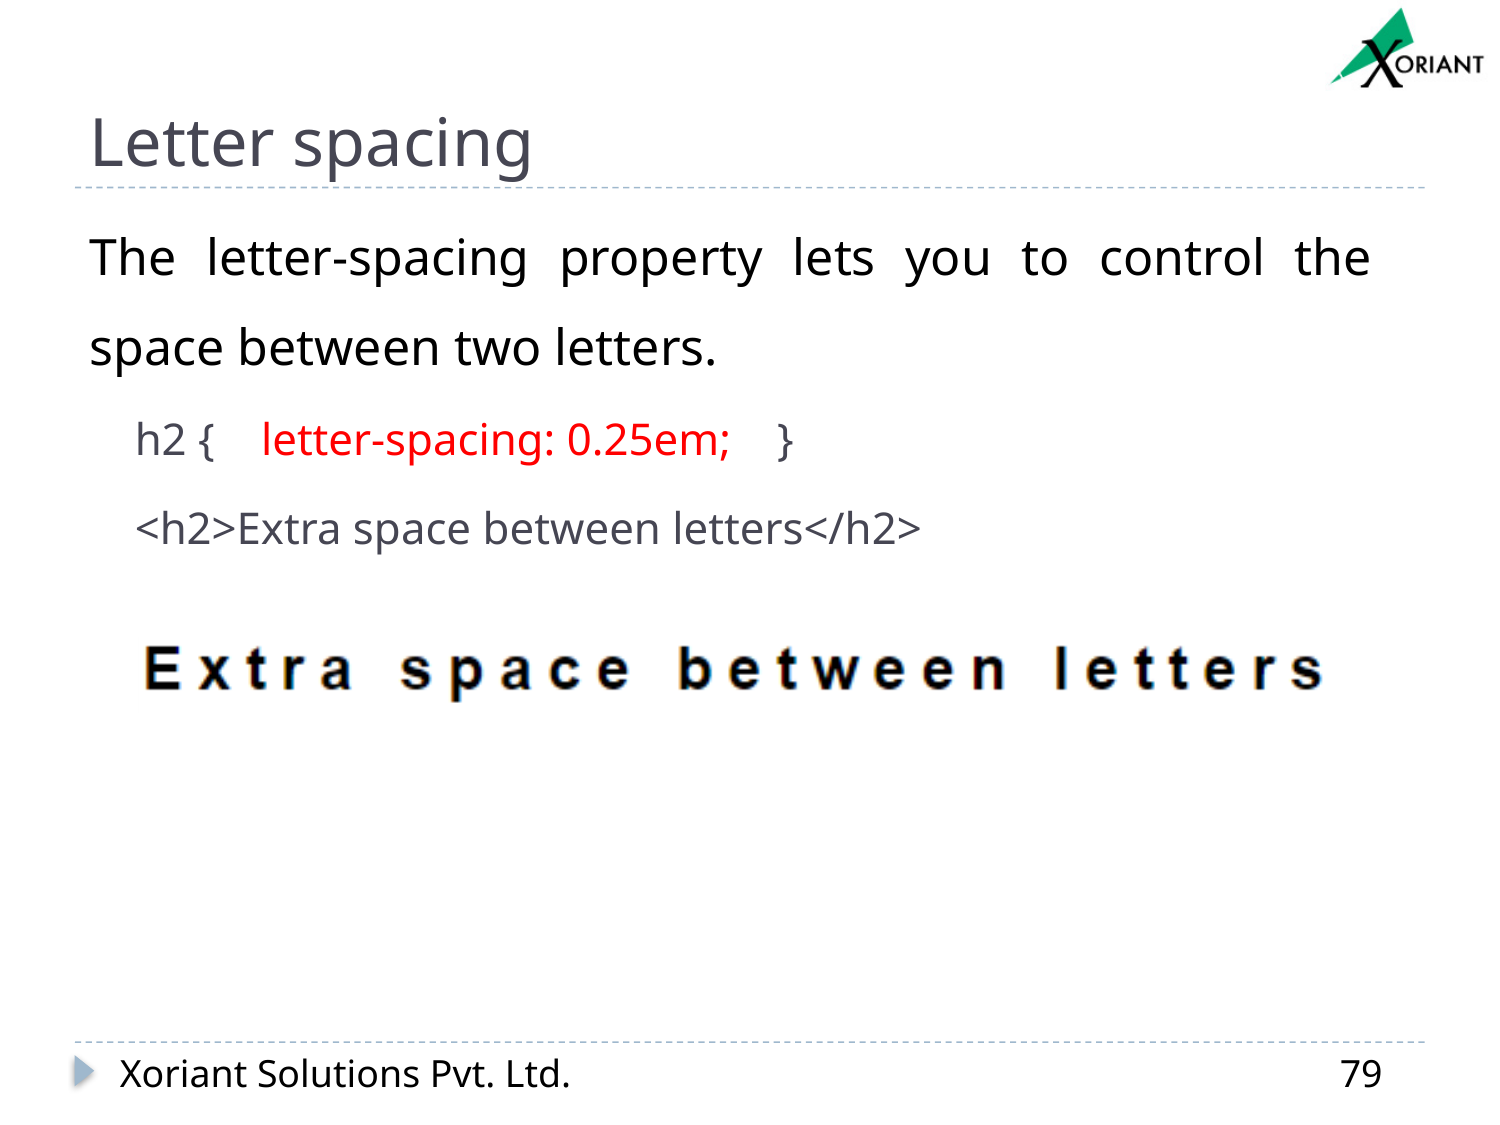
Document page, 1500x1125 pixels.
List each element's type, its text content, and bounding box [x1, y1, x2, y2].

list The letter-spacing property lets you to control the space between two letters. h2 { letter-spacing: 0.25em; } <h2>Extra space between letters</h2> [75, 187, 1388, 960]
title Letter spacing [75, 24, 1425, 188]
picture [1325, 0, 1500, 91]
slide_number 79 [1325, 1042, 1425, 1103]
picture [137, 637, 1326, 713]
footer Xoriant Solutions Pvt. Ltd. [105, 1042, 675, 1103]
